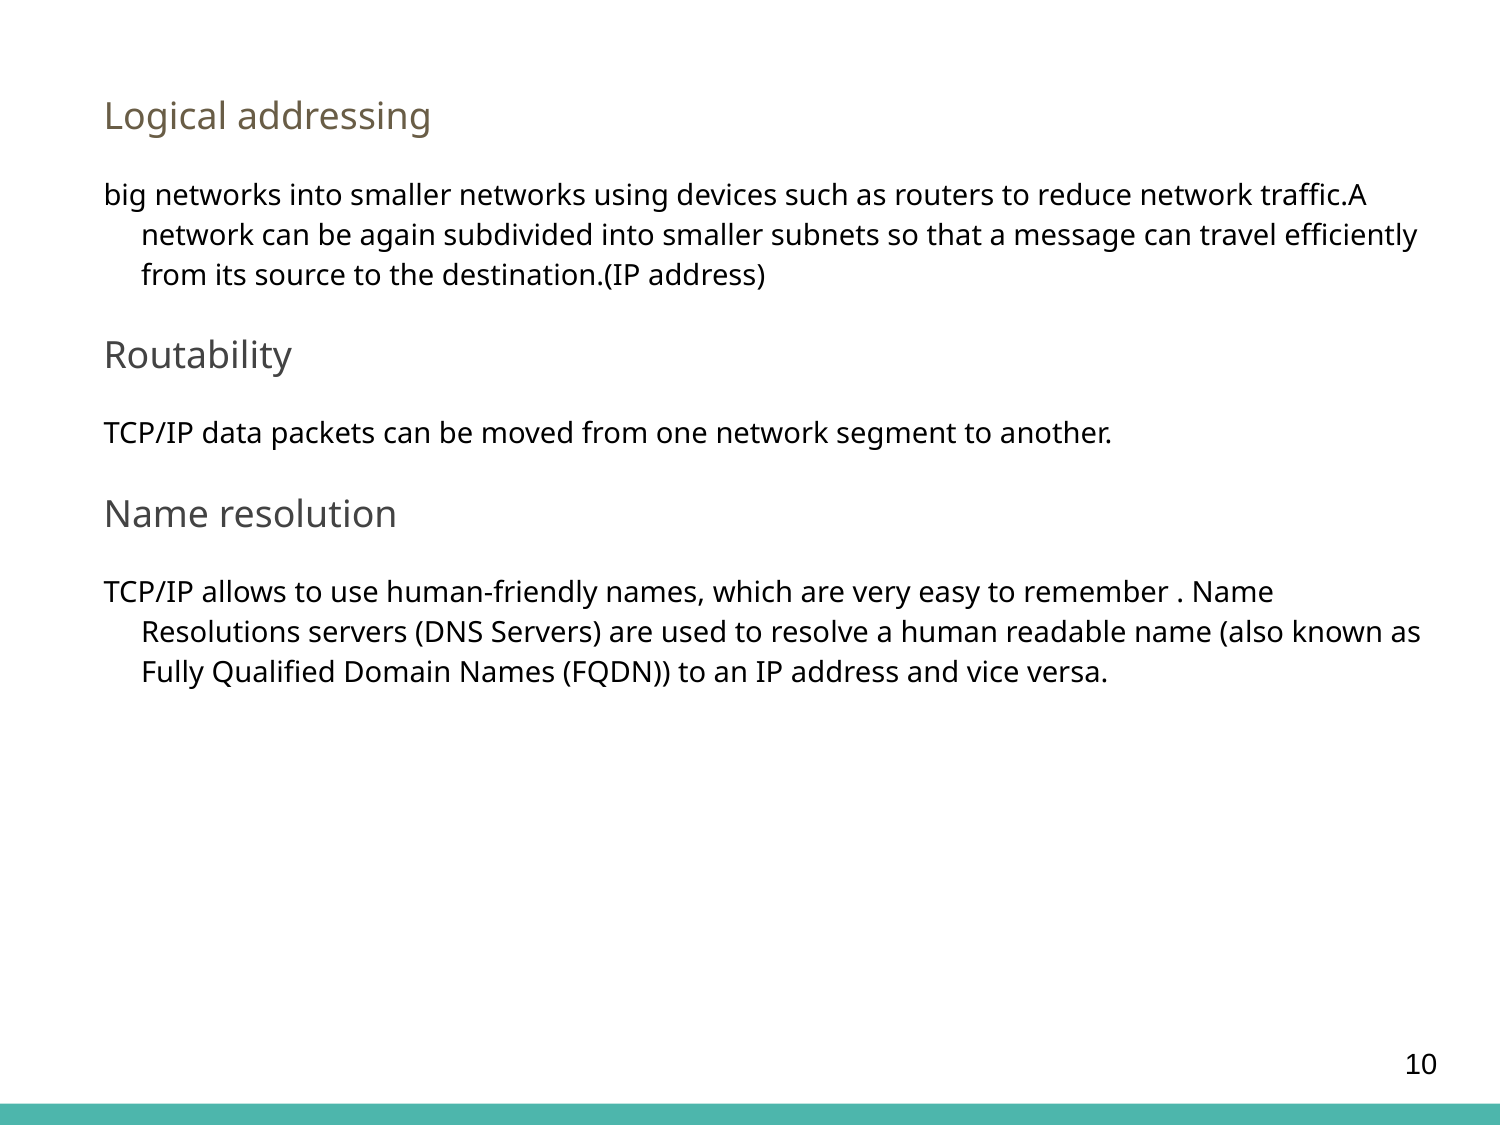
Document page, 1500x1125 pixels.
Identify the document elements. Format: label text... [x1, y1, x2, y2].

list Logical addressing big networks into smaller networks using devices such as routers to reduce network traffic.A network can be again subdivided into smaller subnets so that a message can travel efficiently from its source to the destination.(IP address) Routability TCP/IP data packets can be moved from one network segment to another. Name resolution TCP/IP allows to use human-friendly names, which are very easy to remember . Name Resolutions servers (DNS Servers) are used to resolve a human readable name (also known as Fully Qualified Domain Names (FQDN)) to an IP address and vice versa. [51, 70, 1449, 1000]
slide_number 10 [1389, 1019, 1480, 1106]
